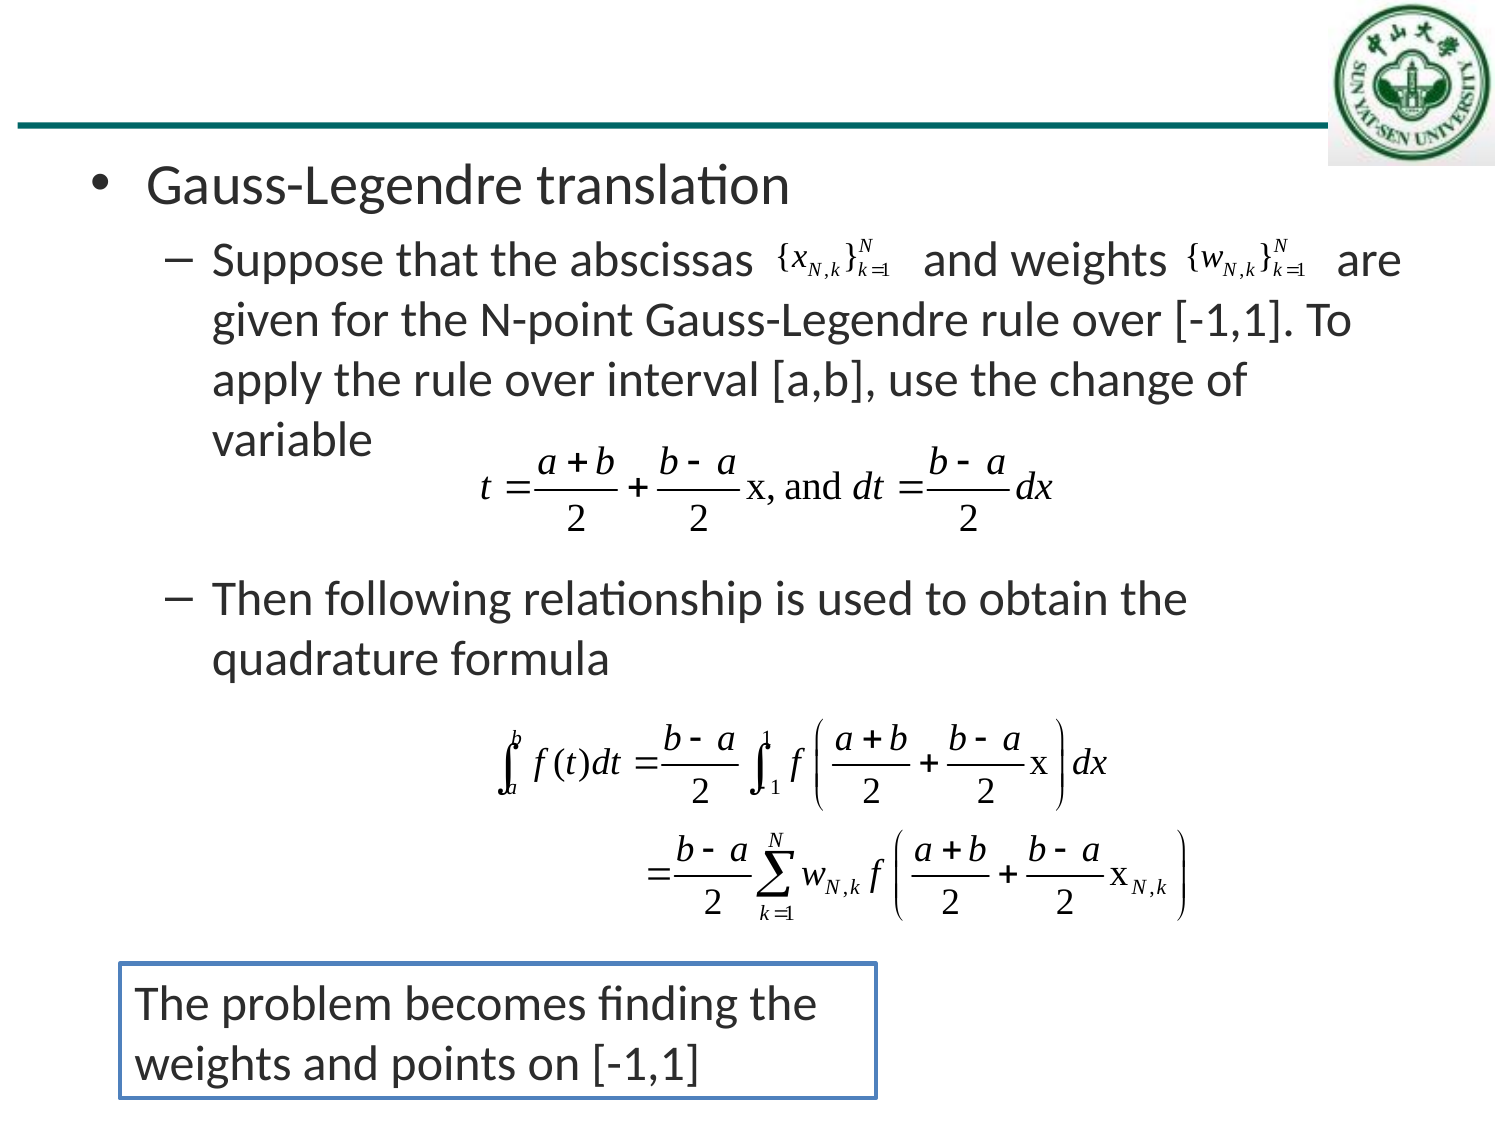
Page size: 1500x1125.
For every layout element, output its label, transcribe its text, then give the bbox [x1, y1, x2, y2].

text_box The problem becomes finding the weights and points on [-1,1] [118, 961, 878, 1100]
picture [1328, 0, 1495, 166]
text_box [1182, 229, 1312, 288]
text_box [474, 436, 1061, 540]
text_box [486, 711, 1196, 930]
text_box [772, 229, 897, 288]
list Gauss-Legendre translation Suppose that the abscissas and weights are given for the N-point Gauss-Legendre rule over [-1,1]. To apply the rule over interval [a,b], use the change of variable Then following relationship is used to obtain the quadrature formula [75, 138, 1425, 1101]
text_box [458, 383, 609, 417]
